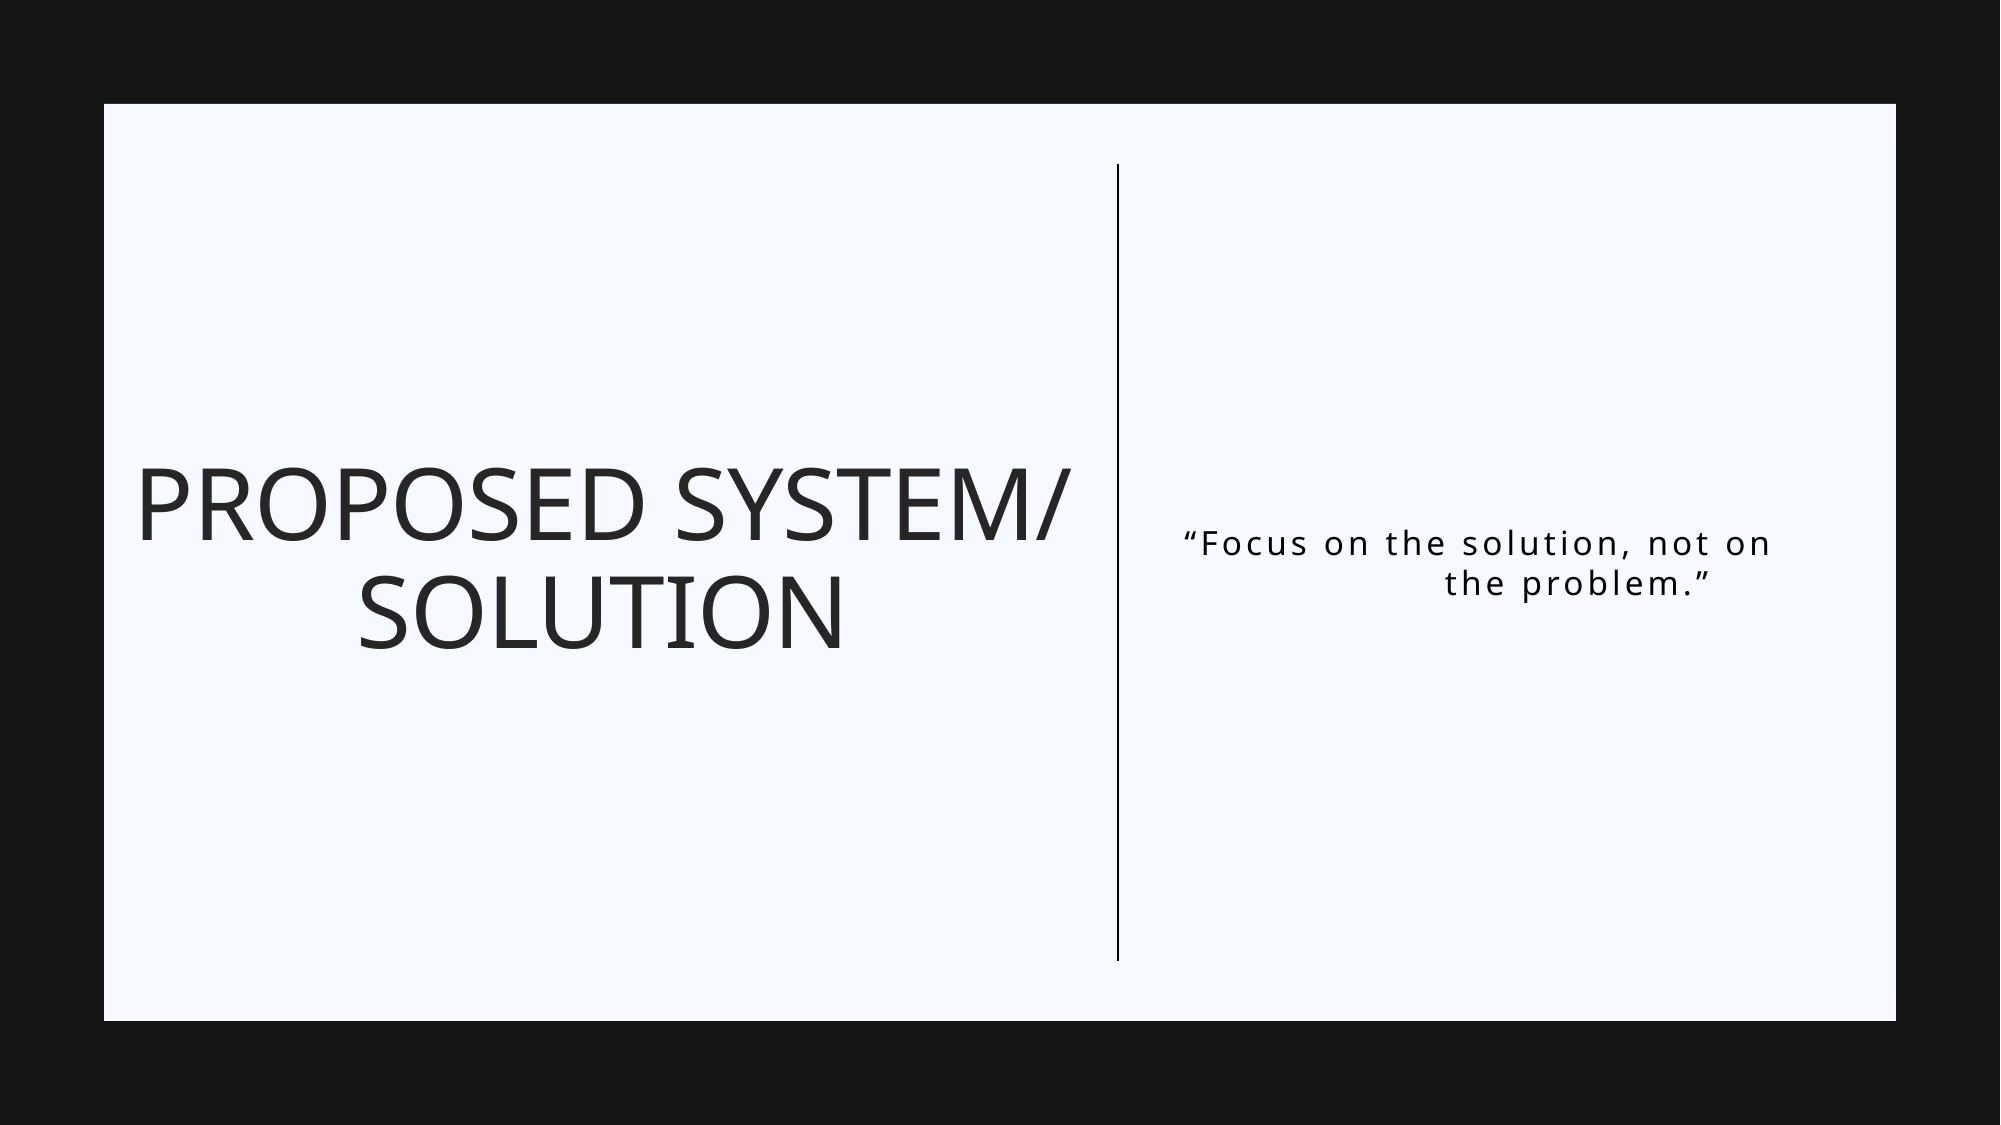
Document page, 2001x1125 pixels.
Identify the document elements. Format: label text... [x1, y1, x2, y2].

list “Focus on the solution, not on the problem.” [1182, 136, 1842, 989]
title Proposed system/ solution [23, 415, 1182, 710]
